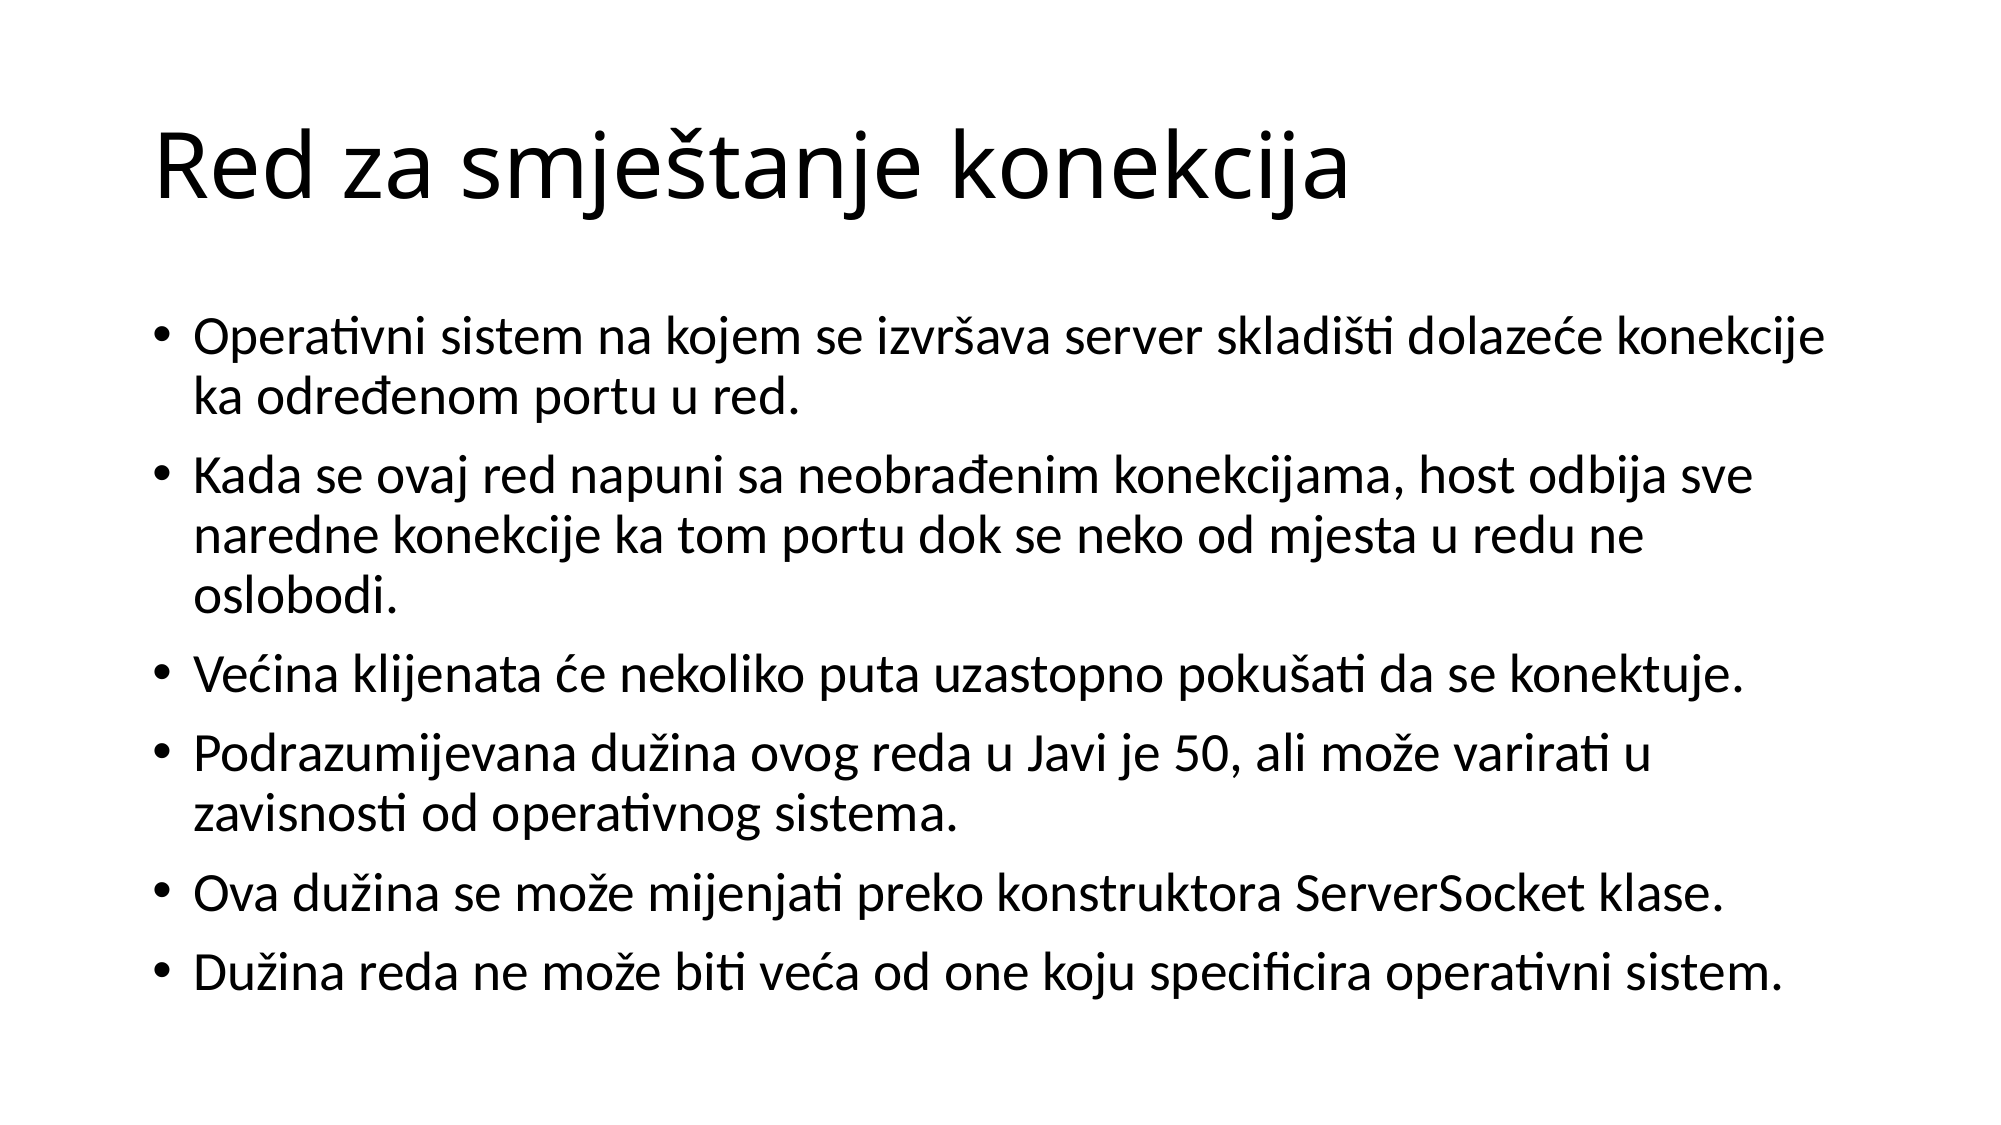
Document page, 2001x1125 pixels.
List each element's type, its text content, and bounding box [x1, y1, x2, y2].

title Red za smještanje konekcija [137, 59, 1863, 278]
list Operativni sistem na kojem se izvršava server skladišti dolazeće konekcije ka određenom portu u red. Kada se ovaj red napuni sa neobrađenim konekcijama, host odbija sve naredne konekcije ka tom portu dok se neko od mjesta u redu ne oslobodi. Većina klijenata će nekoliko puta uzastopno pokušati da se konektuje. Podrazumijevana dužina ovog reda u Javi je 50, ali može varirati u zavisnosti od operativnog sistema. Ova dužina se može mijenjati preko konstruktora ServerSocket klase. Dužina reda ne može biti veća od one koju specificira operativni sistem. [137, 299, 1863, 1014]
